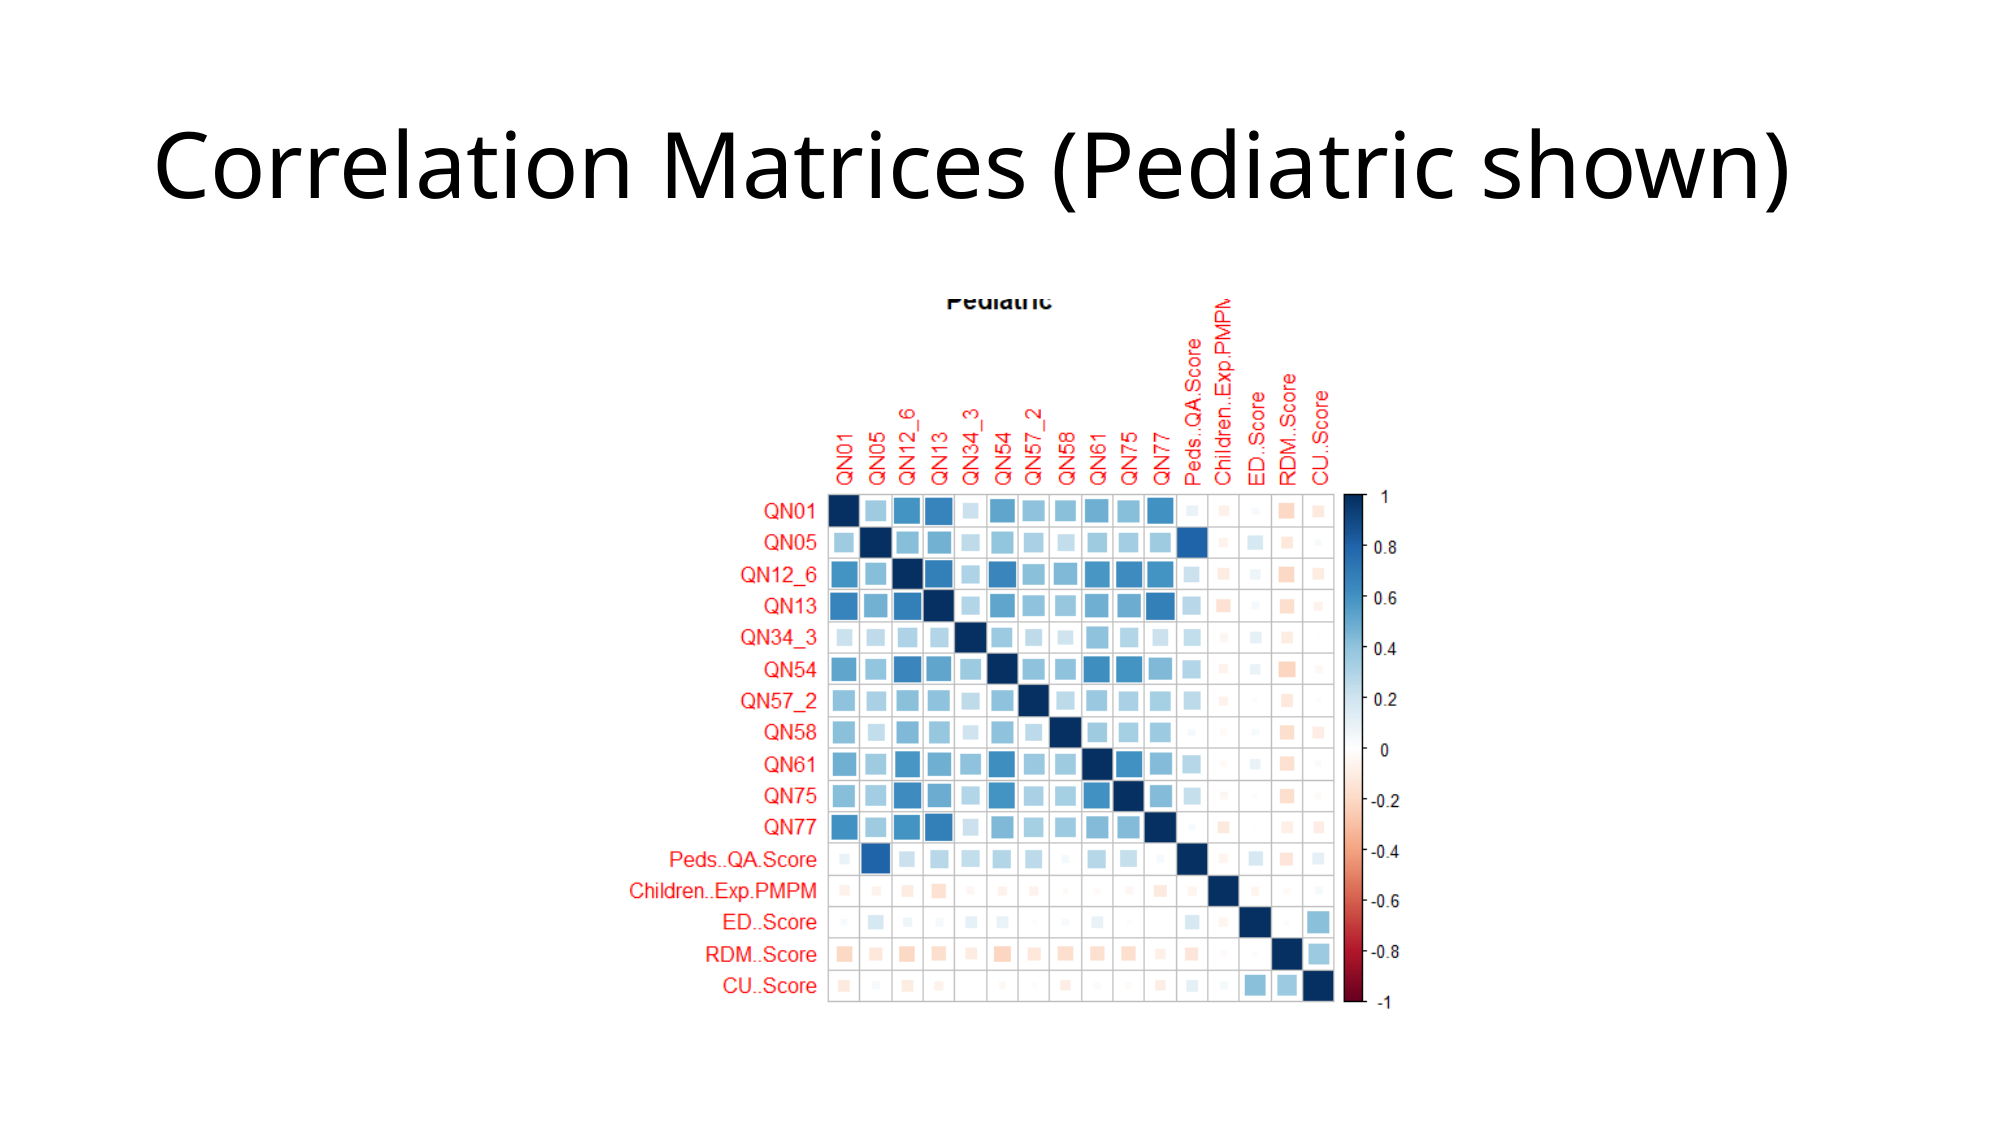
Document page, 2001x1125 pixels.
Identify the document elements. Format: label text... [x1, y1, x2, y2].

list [499, 299, 1501, 1014]
title Correlation Matrices (Pediatric shown) [137, 59, 1863, 278]
